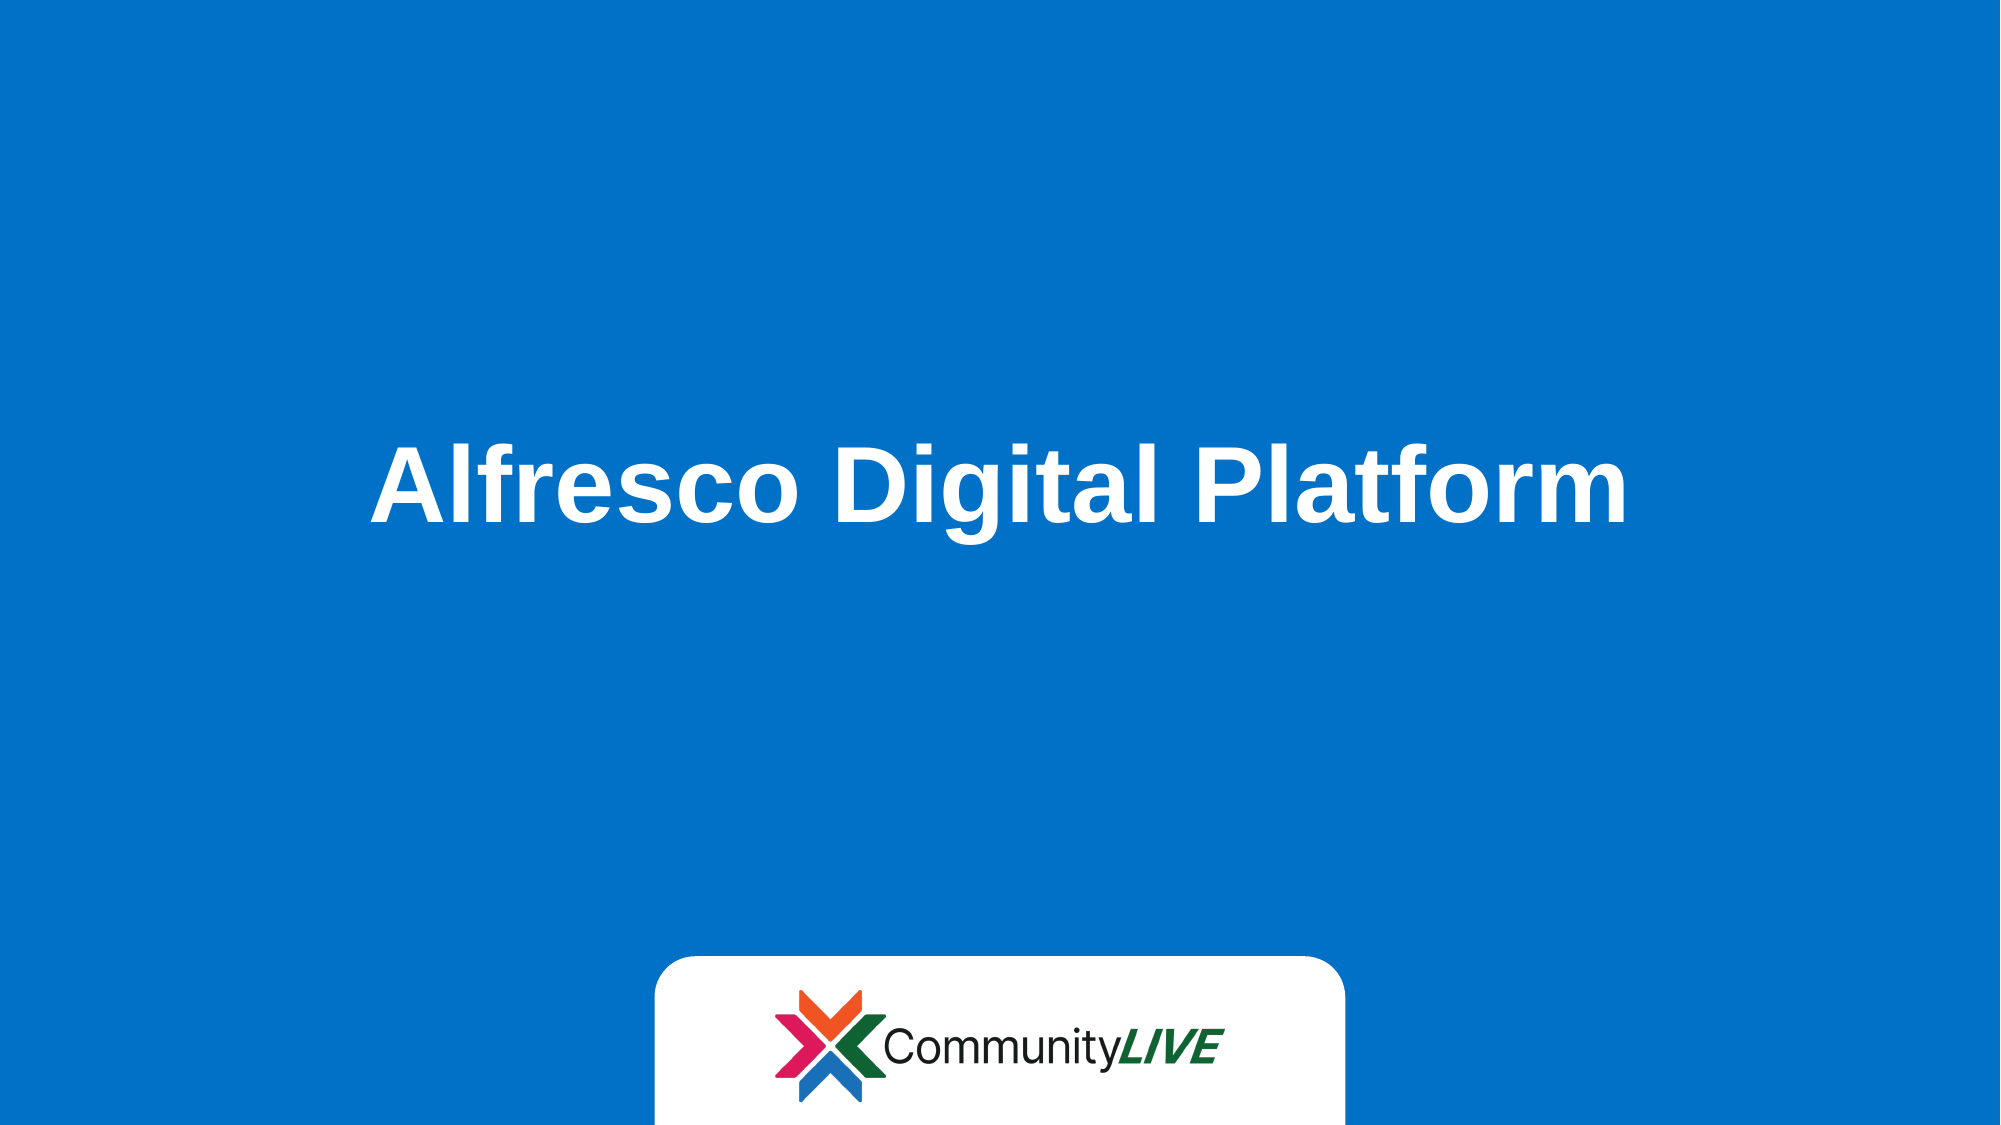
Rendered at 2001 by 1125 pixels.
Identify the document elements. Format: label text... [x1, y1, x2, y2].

title Alfresco Digital Platform [90, 375, 1910, 592]
picture [769, 984, 1231, 1108]
